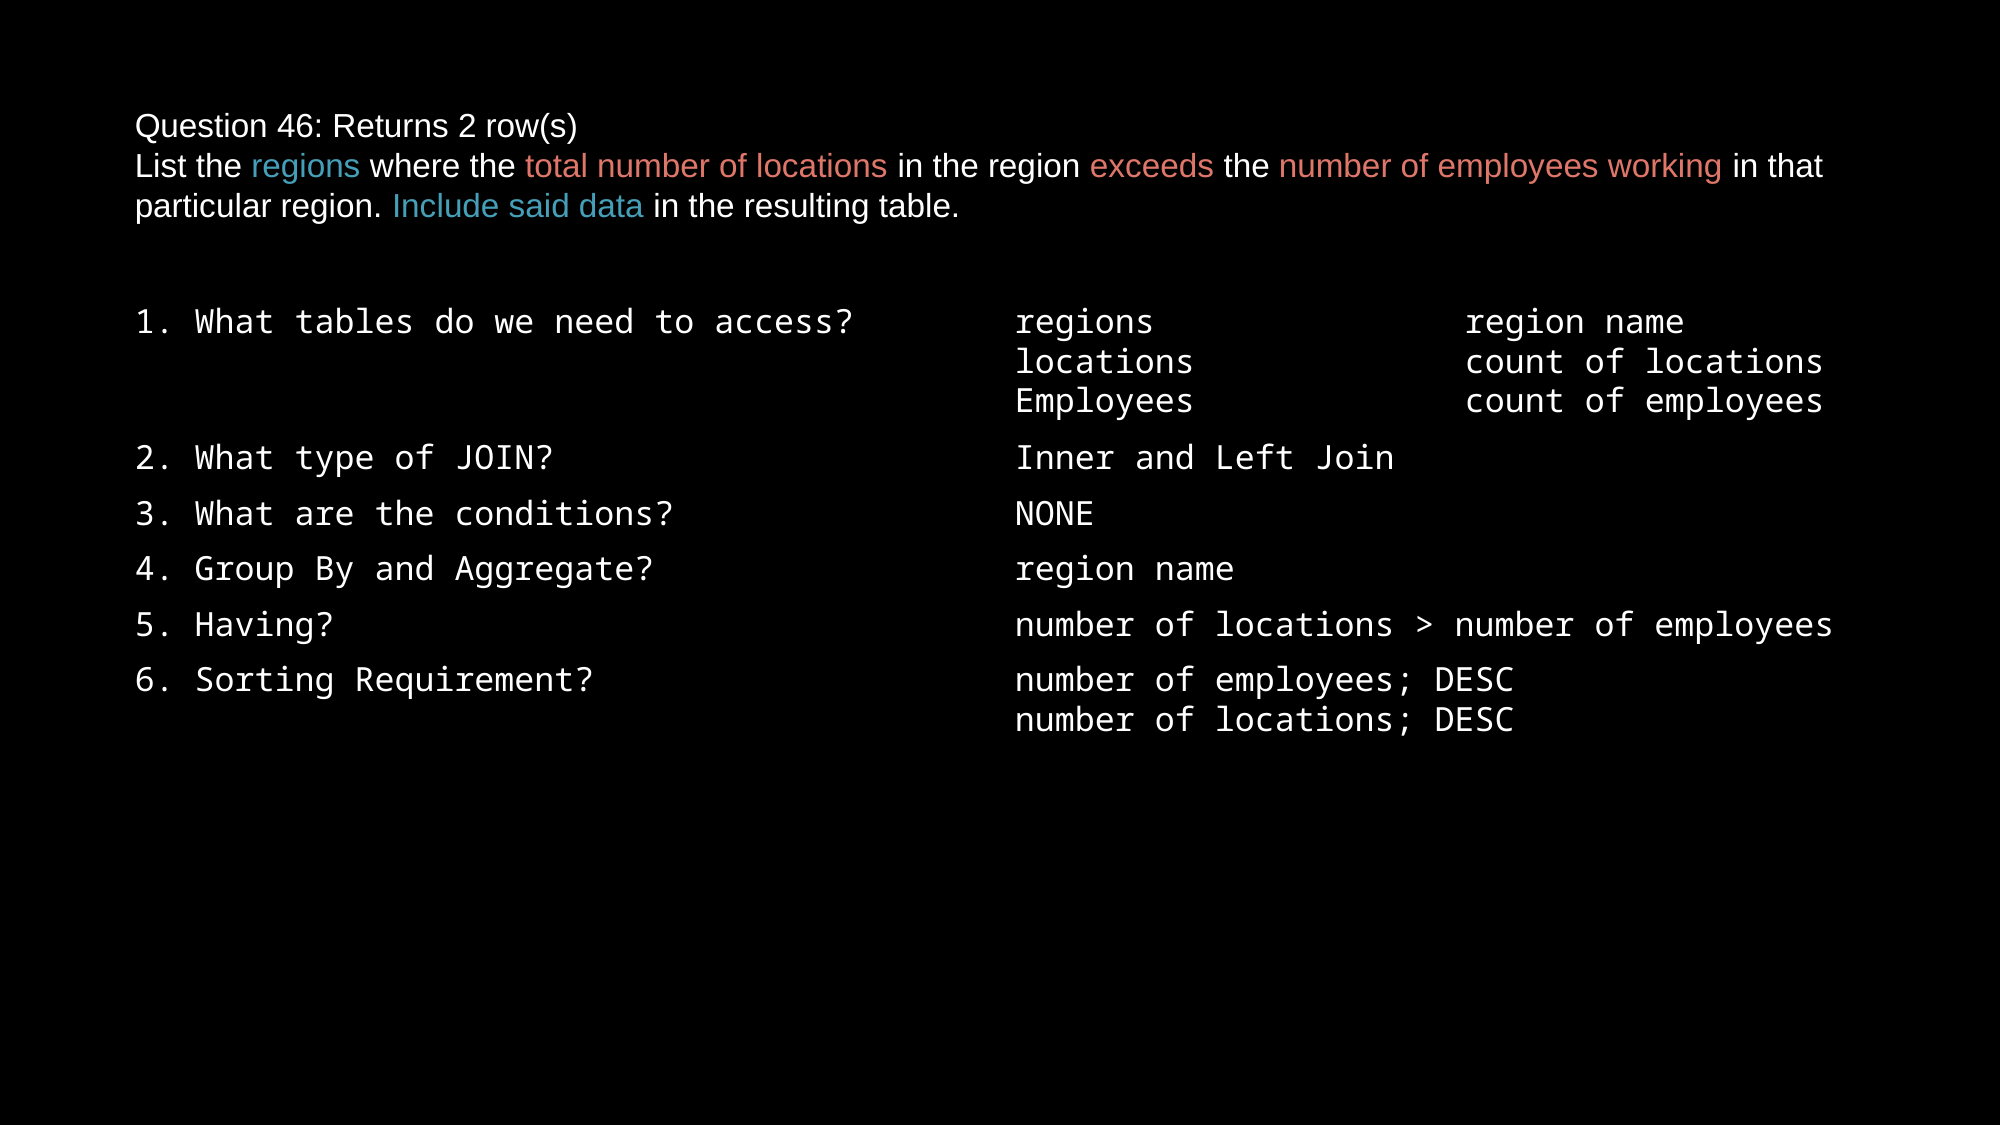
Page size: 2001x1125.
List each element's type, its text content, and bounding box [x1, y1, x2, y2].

text_box 6. Sorting Requirement? [119, 650, 999, 706]
text_box 4. Group By and Aggregate? [119, 539, 999, 595]
text_box Question 46: Returns 2 row(s) List the regions where the total number of locations in the region exceeds the number of employees working in that particular region. Include said data in the resulting table. [119, 96, 1881, 232]
text_box 3. What are the conditions? [119, 484, 999, 539]
text_box regions region name locations count of locations Employees count of employees [999, 292, 1881, 428]
text_box 5. Having? [119, 595, 999, 650]
text_box 1. What tables do we need to access? [119, 292, 1000, 348]
text_box region name [999, 539, 1881, 595]
text_box NONE [999, 484, 1881, 539]
text_box number of employees; DESC number of locations; DESC [999, 650, 1881, 746]
text_box Inner and Left Join [999, 428, 1881, 484]
text_box 2. What type of JOIN? [119, 428, 999, 484]
text_box number of locations > number of employees [999, 595, 1881, 650]
